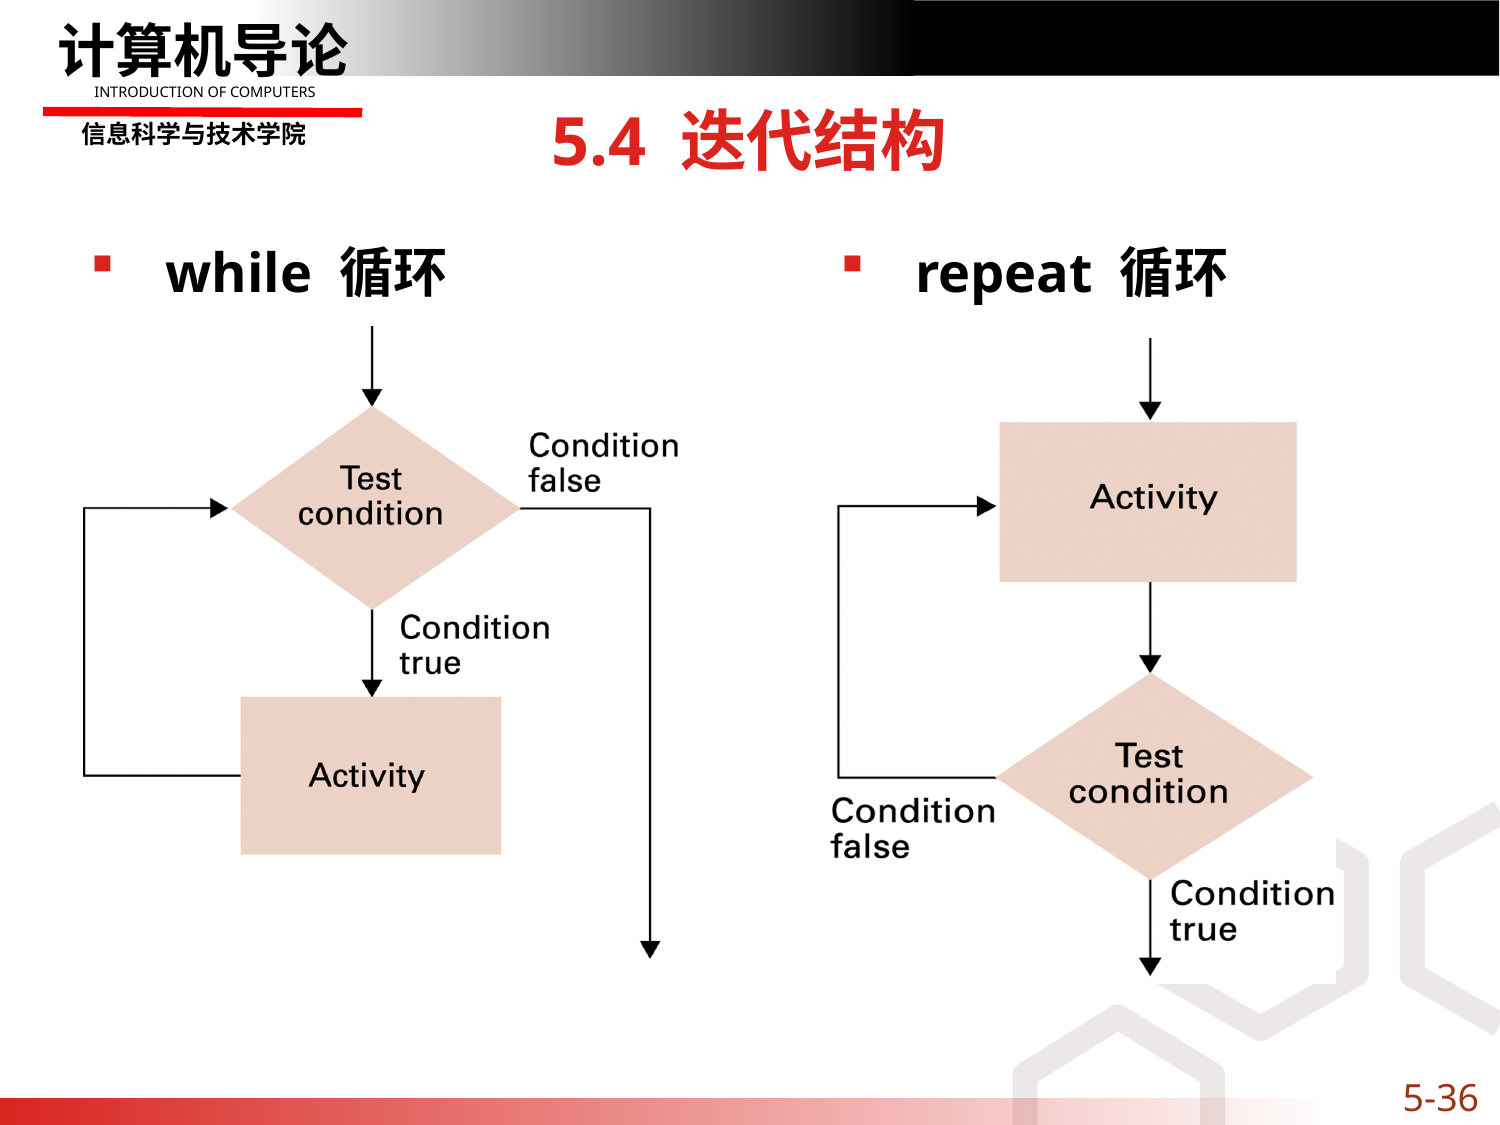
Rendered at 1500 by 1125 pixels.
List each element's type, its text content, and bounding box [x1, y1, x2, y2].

list while 循环 [75, 210, 668, 1005]
picture [83, 325, 680, 960]
slide_number 5- [1316, 1069, 1495, 1125]
text_box repeat 循环 [825, 210, 1418, 1005]
title 5.4 迭代结构 [75, 89, 1424, 188]
picture [830, 337, 1337, 984]
